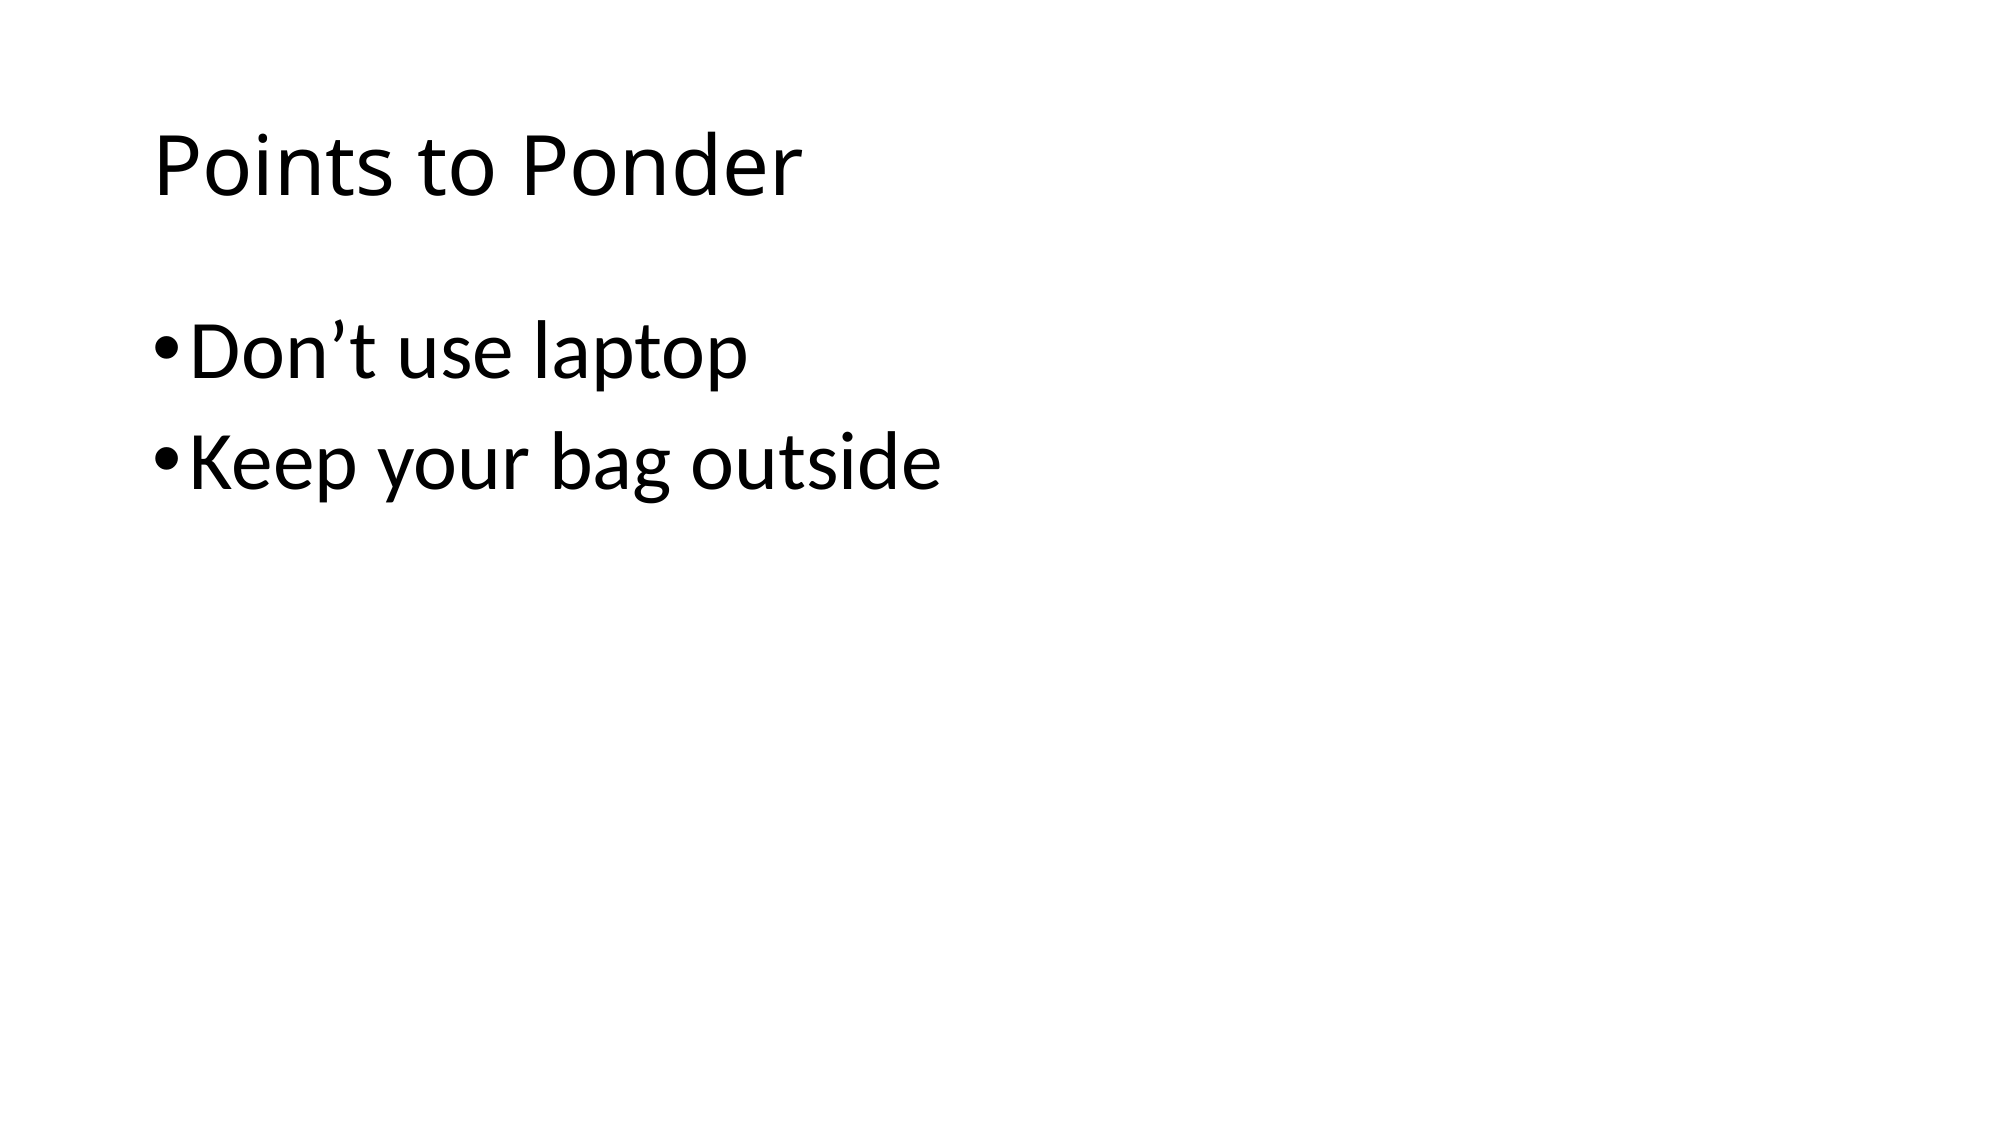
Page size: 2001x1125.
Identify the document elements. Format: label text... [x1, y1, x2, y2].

title Points to Ponder [137, 59, 1863, 278]
list Don’t use laptop Keep your bag outside [137, 299, 1863, 1014]
